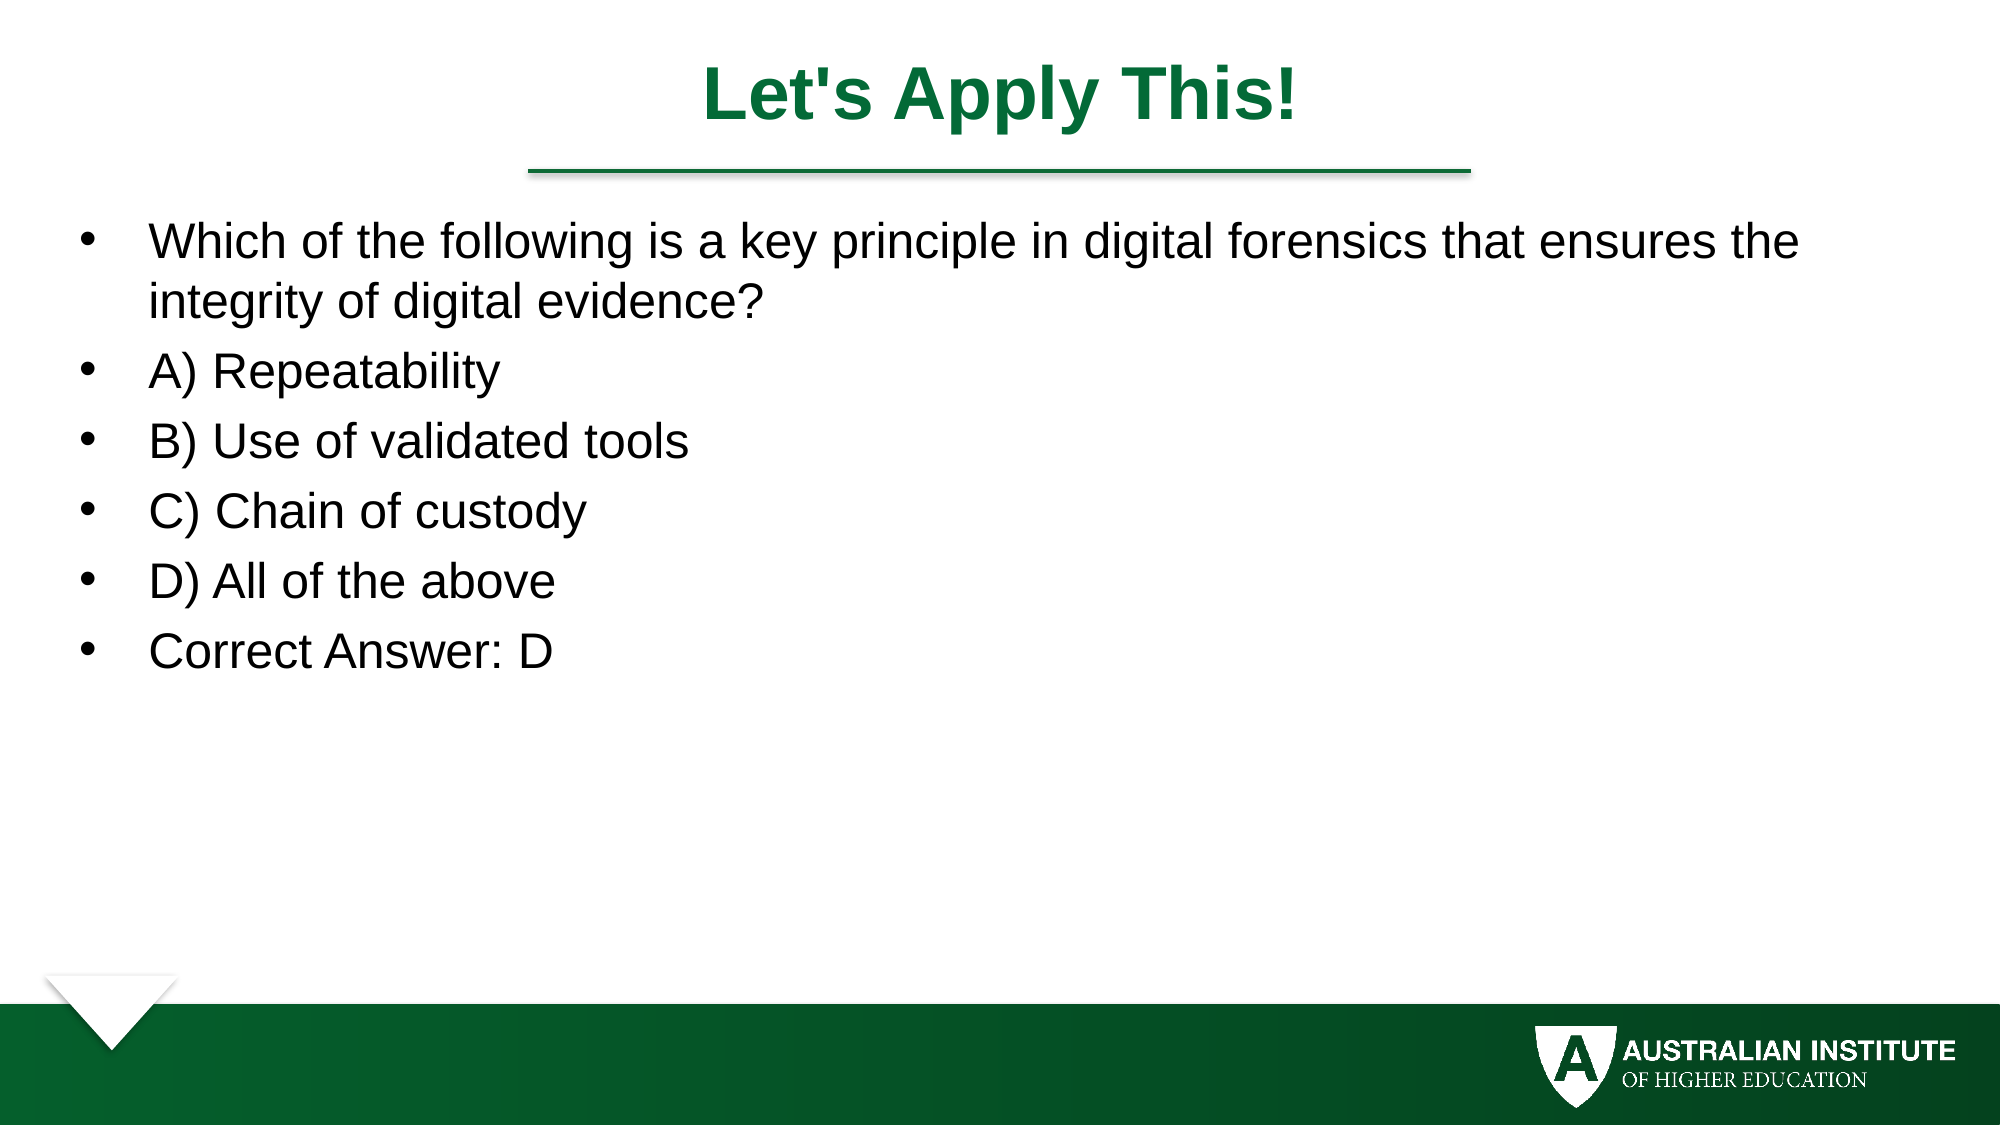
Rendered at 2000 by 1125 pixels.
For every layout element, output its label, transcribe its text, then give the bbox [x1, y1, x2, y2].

title Let's Apply This! [65, 18, 1938, 161]
list Which of the following is a key principle in digital forensics that ensures the integrity of digital evidence? A) Repeatability B) Use of validated tools C) Chain of custody D) All of the above Correct Answer: D [64, 200, 1936, 925]
picture [1511, 1014, 1969, 1116]
